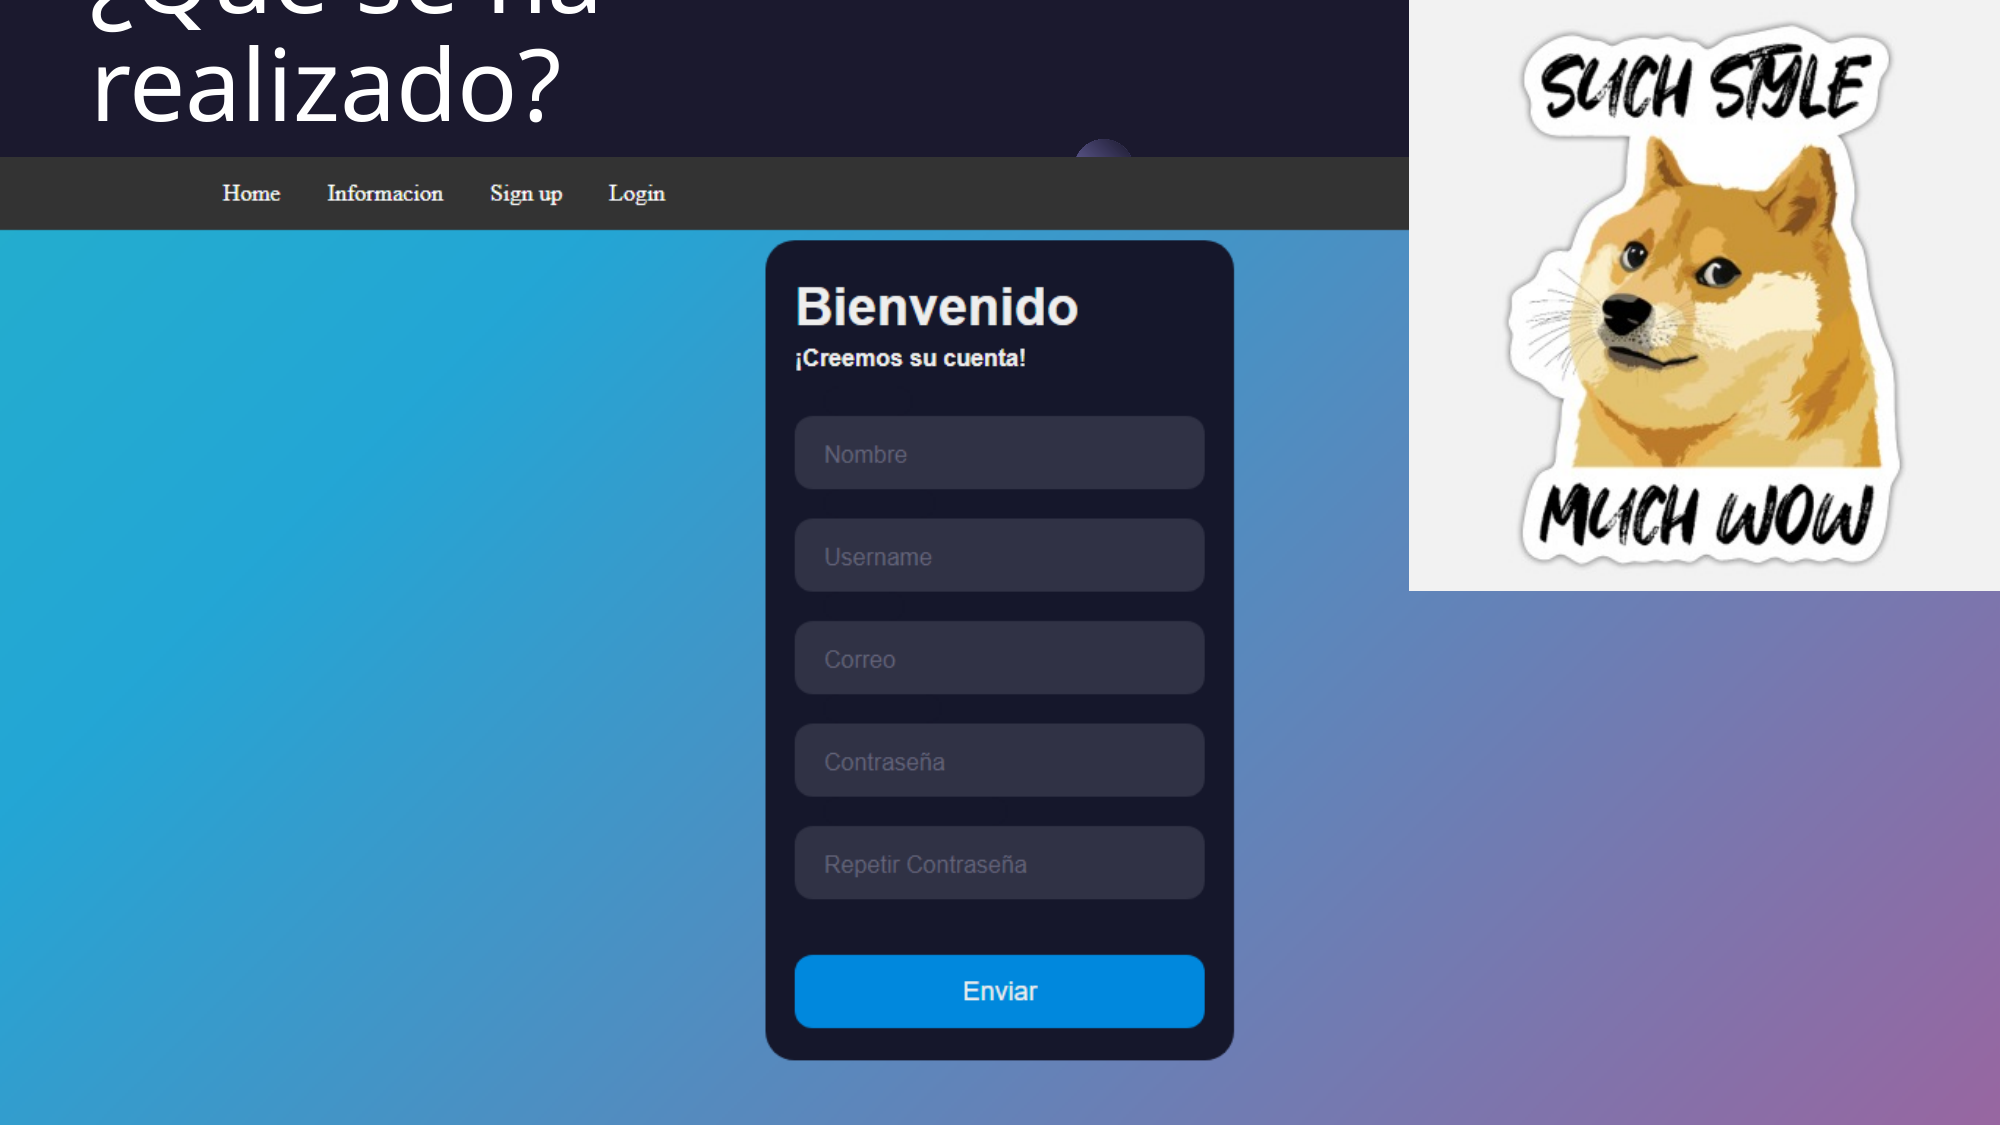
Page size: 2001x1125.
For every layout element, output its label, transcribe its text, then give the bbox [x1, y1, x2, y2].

title ¿Qué se ha realizado? [90, 22, 1077, 144]
picture [0, 0, 2000, 1125]
